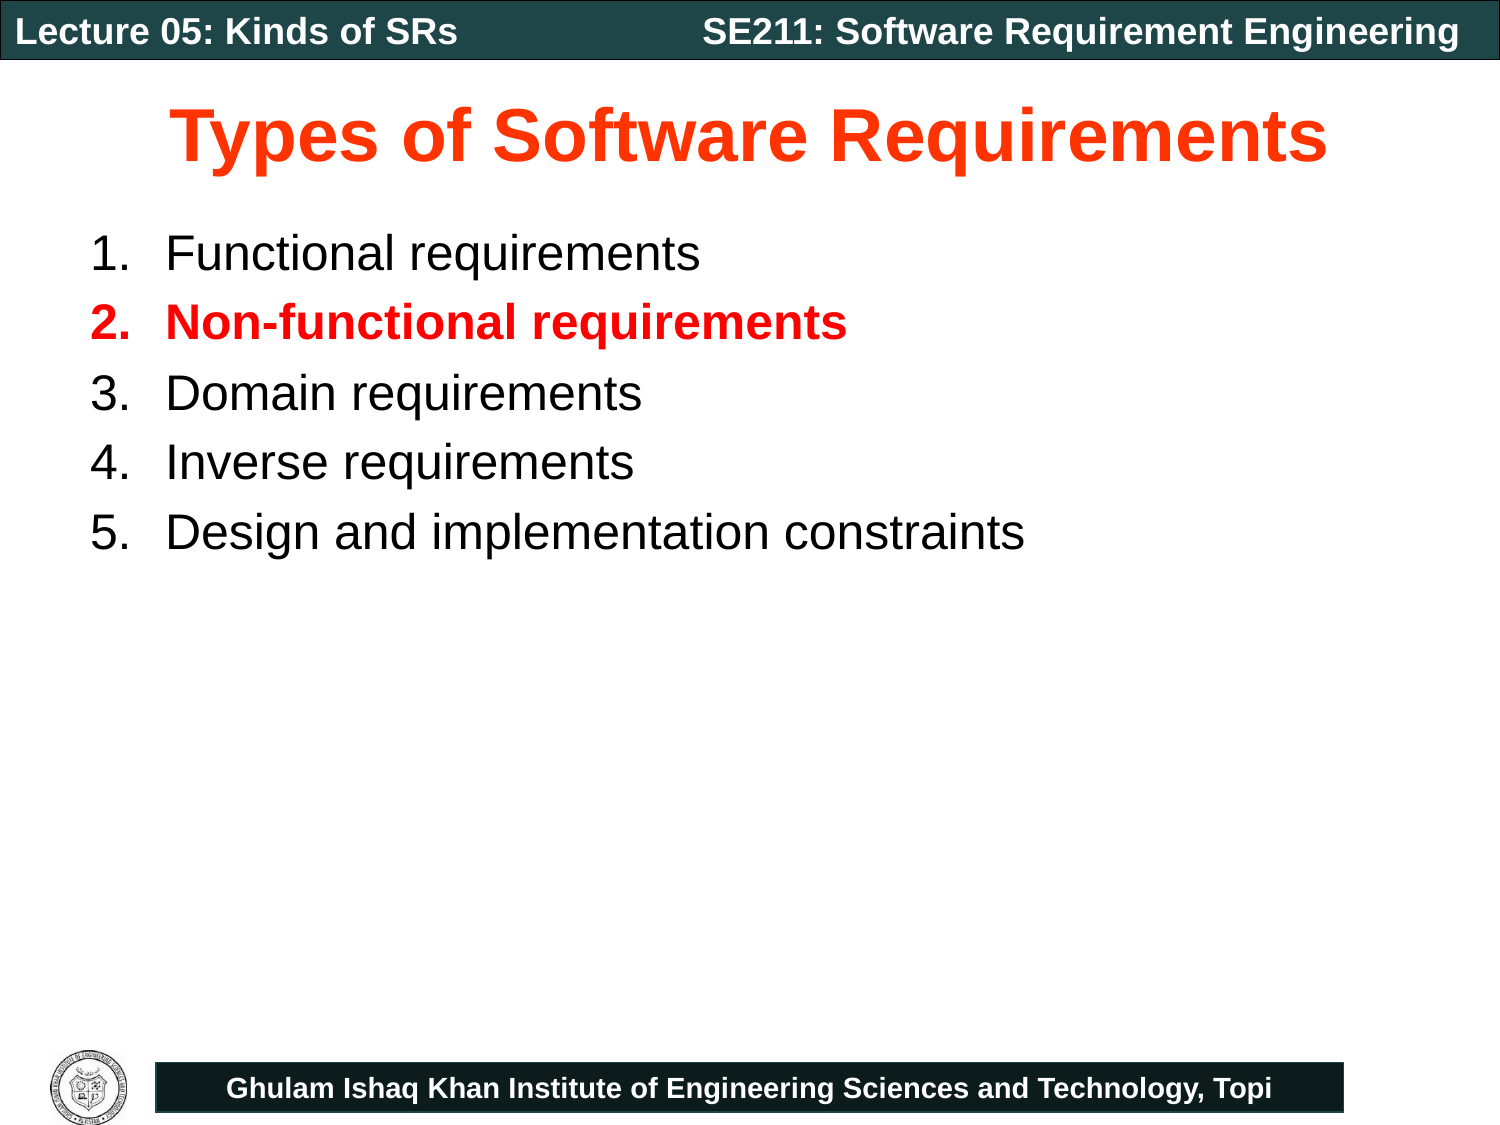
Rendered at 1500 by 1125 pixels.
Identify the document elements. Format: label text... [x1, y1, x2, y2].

title Types of Software Requirements [0, 62, 1500, 200]
list Functional requirements Non-functional requirements Domain requirements Inverse requirements Design and implementation constraints [0, 212, 1500, 1050]
picture [50, 1050, 127, 1125]
